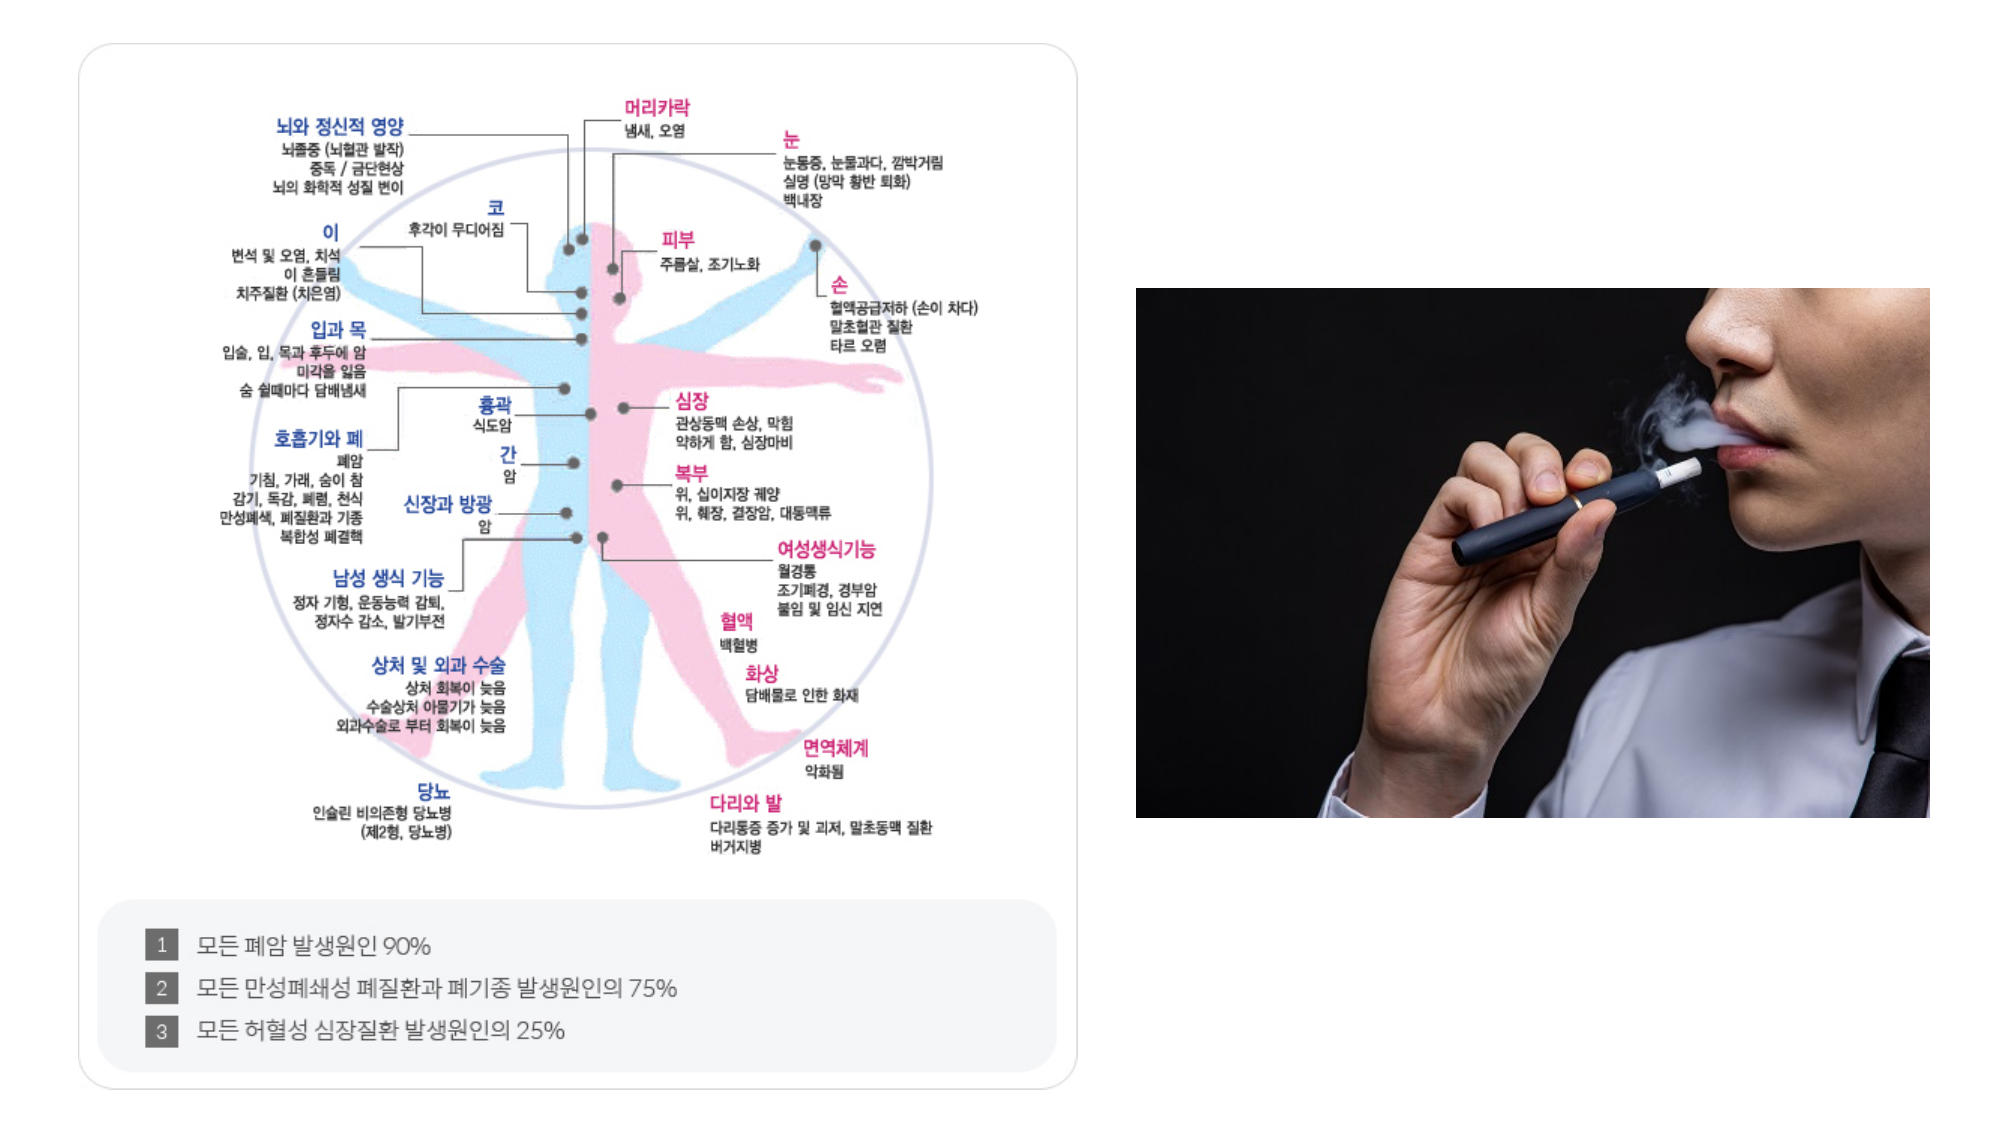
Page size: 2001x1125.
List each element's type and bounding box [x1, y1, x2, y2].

picture [1136, 288, 1930, 818]
picture [78, 43, 1078, 1090]
